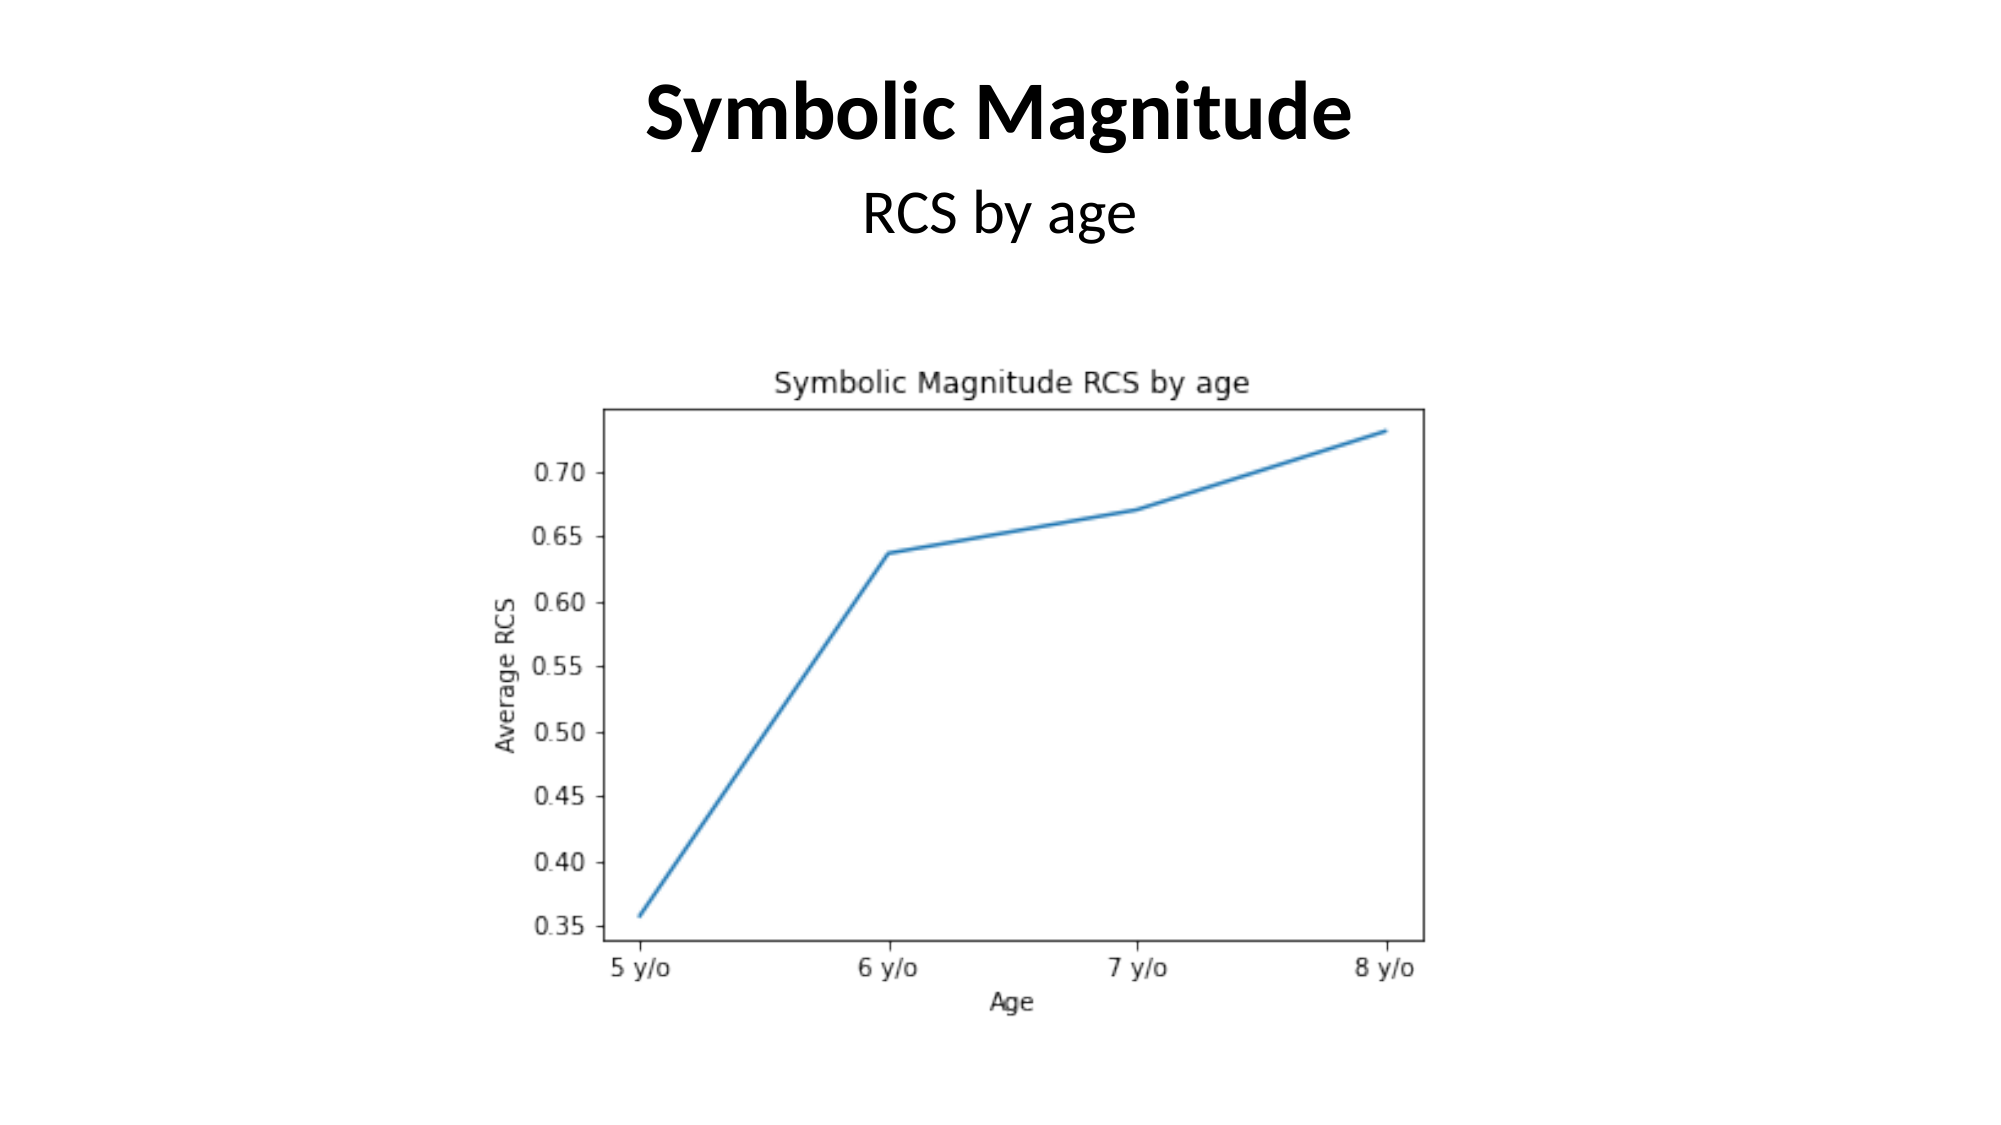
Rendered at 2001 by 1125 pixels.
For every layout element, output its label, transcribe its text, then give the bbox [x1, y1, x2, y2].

picture [471, 323, 1529, 1029]
title Symbolic Magnitude [137, 59, 1863, 171]
list RCS by age [471, 172, 1529, 255]
